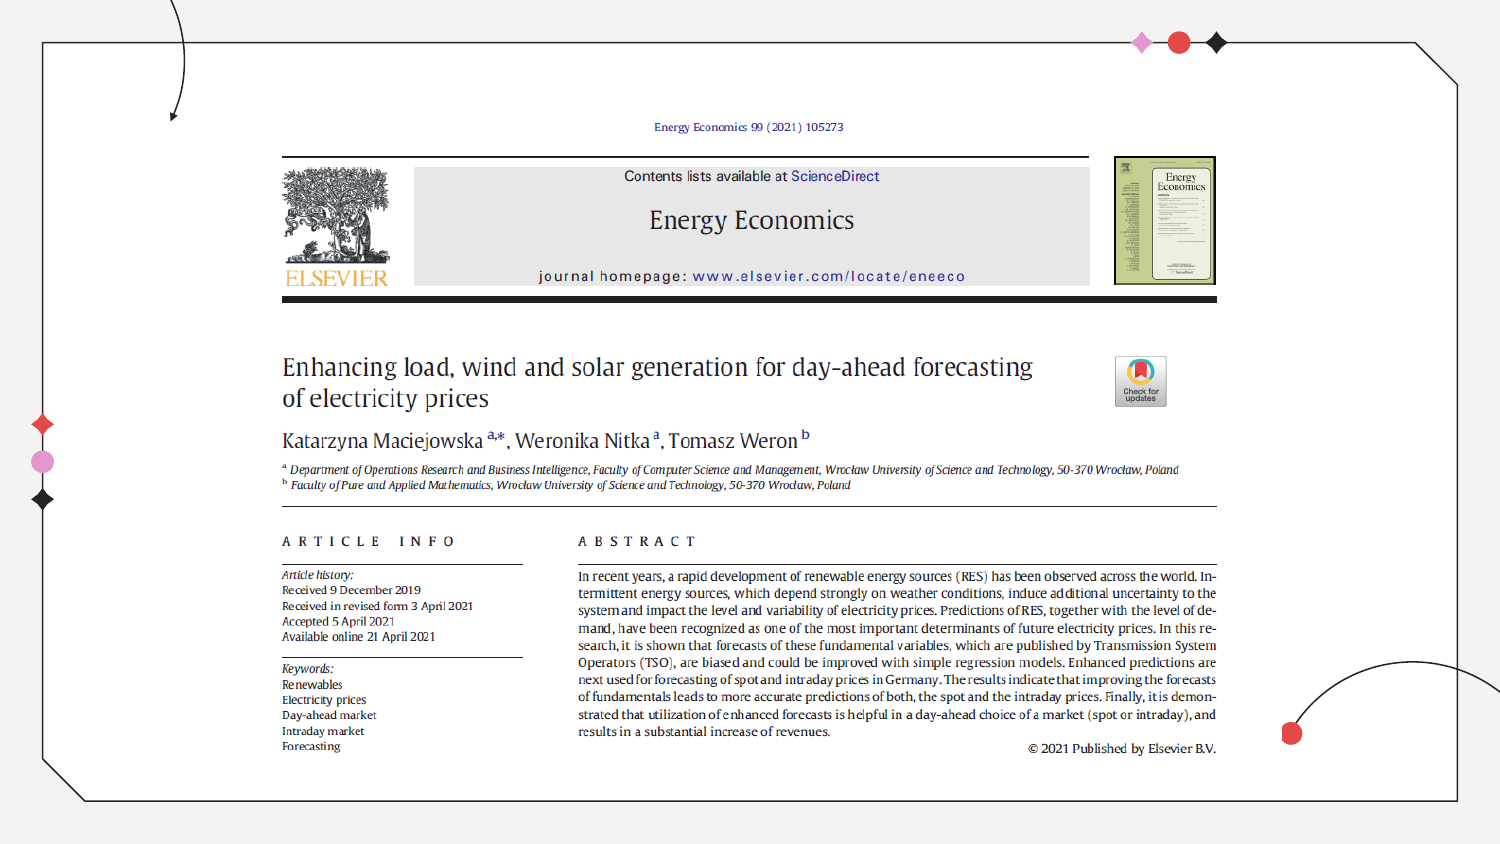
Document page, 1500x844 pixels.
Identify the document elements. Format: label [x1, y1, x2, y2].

picture [218, 58, 1282, 785]
